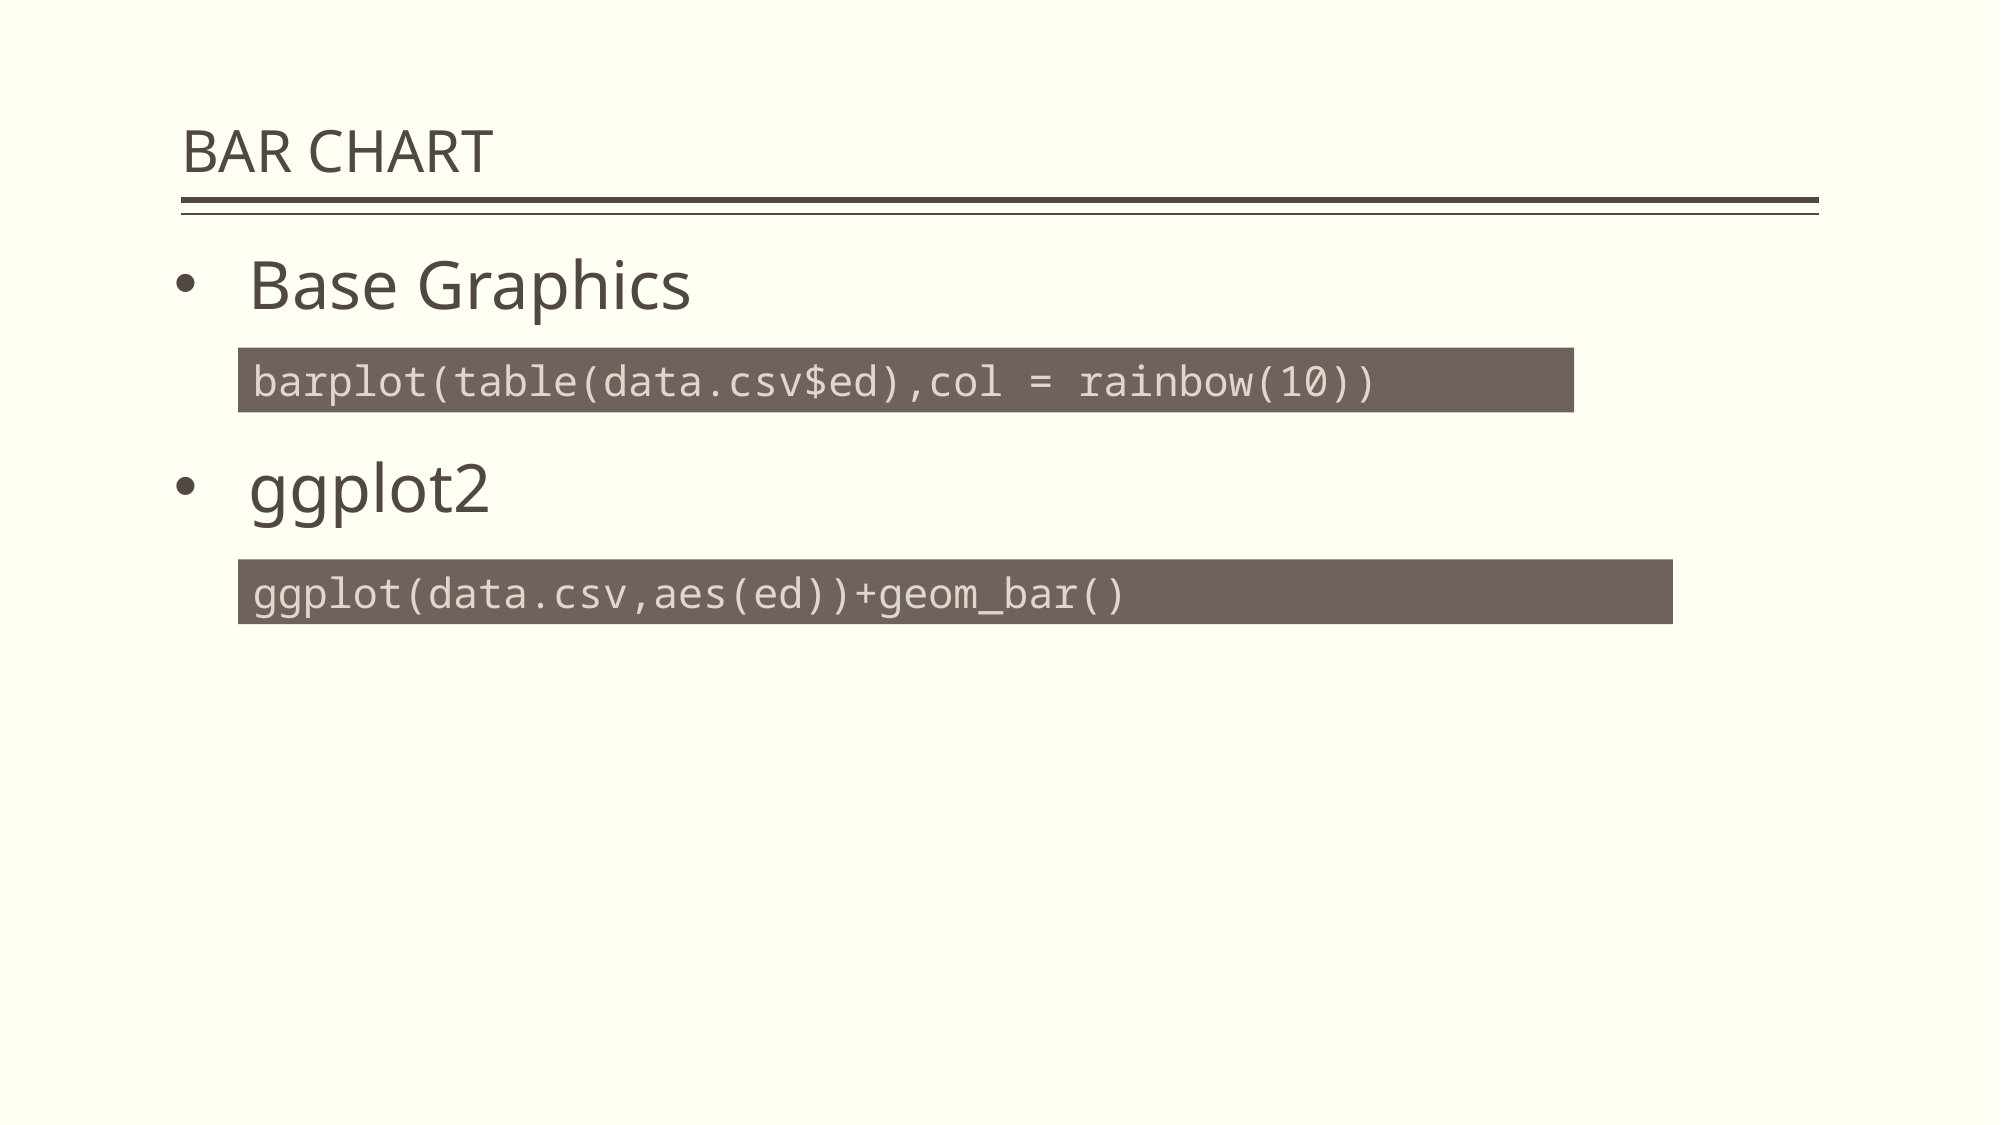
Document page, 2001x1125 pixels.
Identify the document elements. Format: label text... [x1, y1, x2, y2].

text_box Base Graphics [159, 235, 713, 330]
text_box barplot(table(data.csv$ed),col = rainbow(10)) [238, 347, 1575, 413]
title BAR CHART [181, 12, 1819, 193]
text_box ggplot(data.csv,aes(ed))+geom_bar() [238, 559, 1673, 625]
text_box ggplot2 [159, 438, 713, 533]
